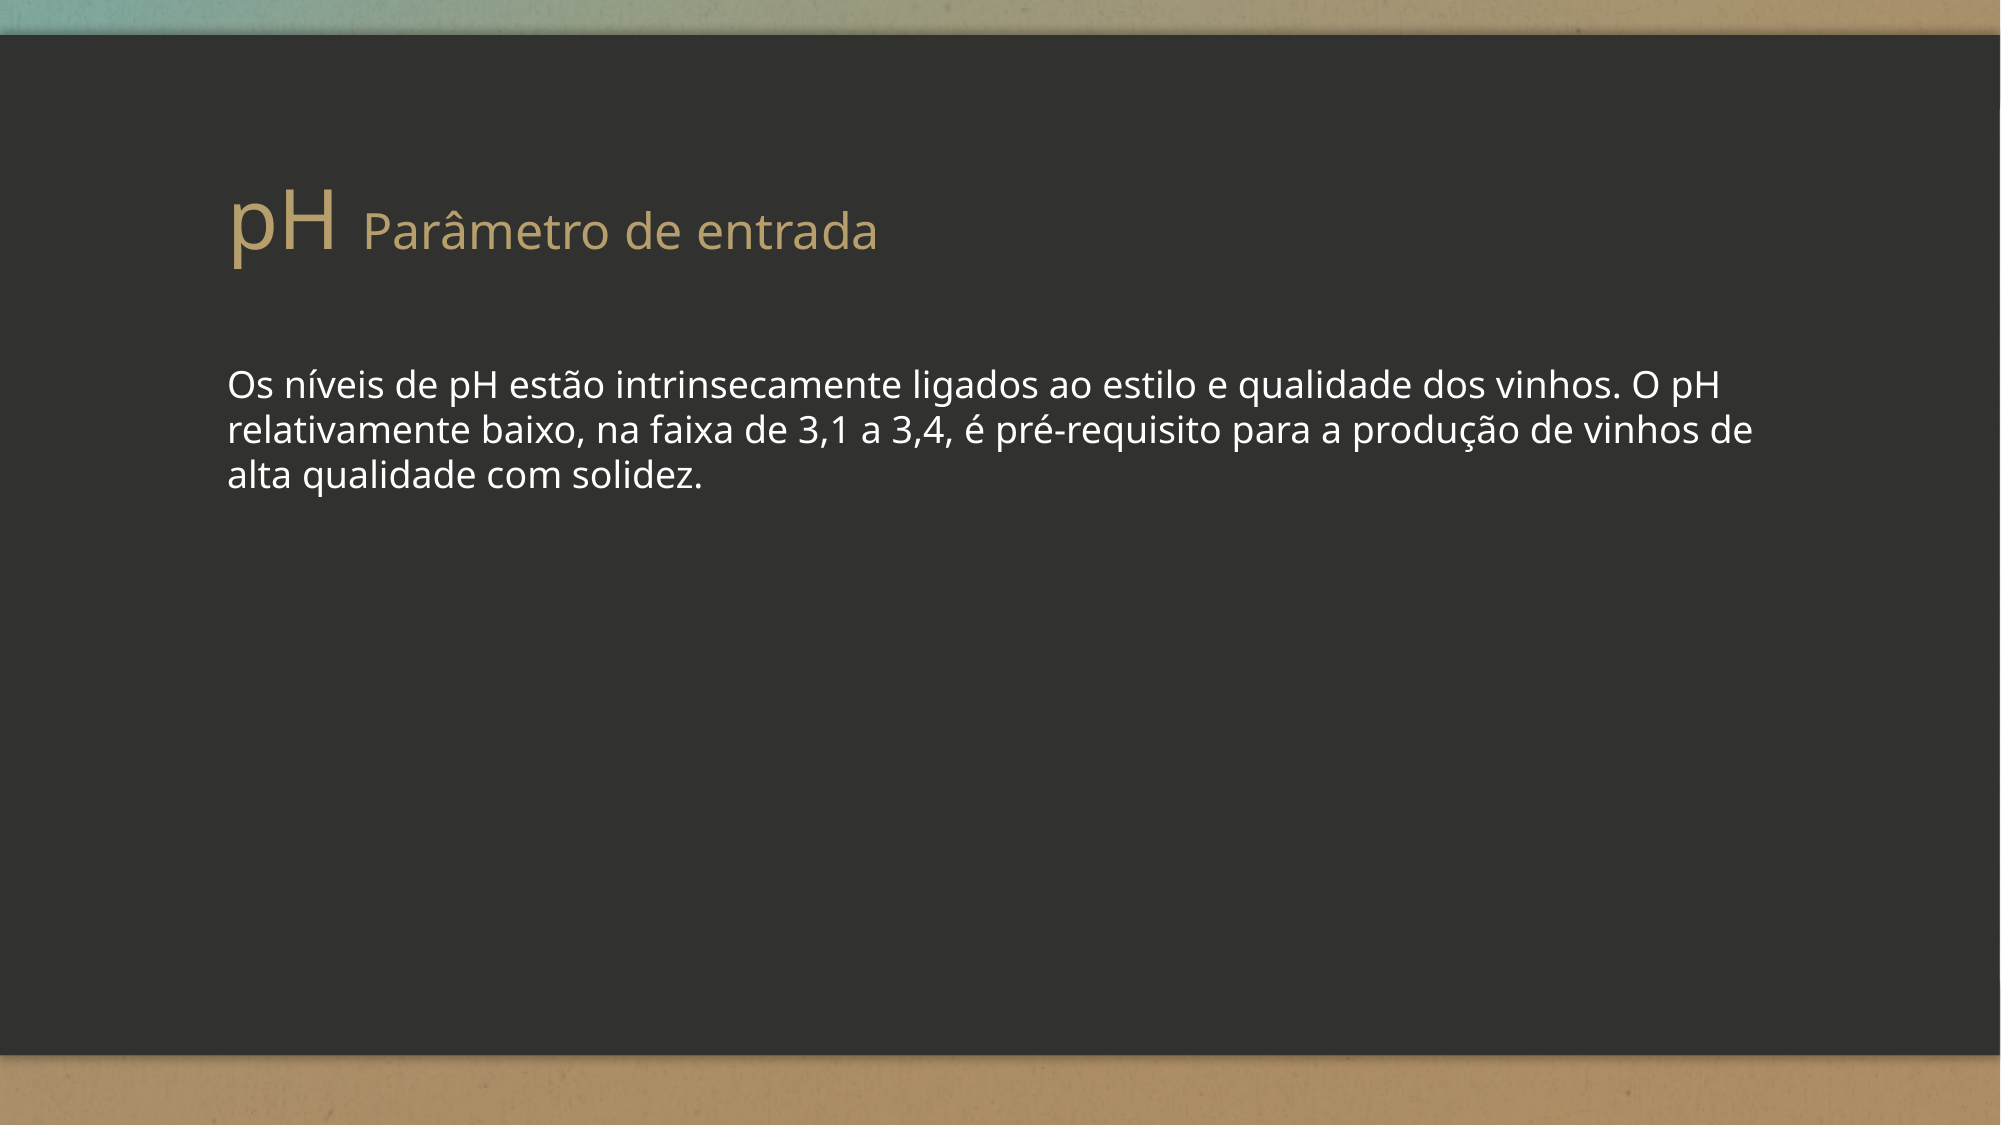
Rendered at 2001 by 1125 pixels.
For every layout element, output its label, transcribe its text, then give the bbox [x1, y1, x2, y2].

title pH Parâmetro de entrada [212, 68, 1788, 275]
text_box Os níveis de pH estão intrinsecamente ligados ao estilo e qualidade dos vinhos. O pH relativamente baixo, na faixa de 3,1 a 3,4, é pré-requisito para a produção de vinhos de alta qualidade com solidez. [212, 353, 1788, 549]
picture [0, 0, 2001, 1125]
